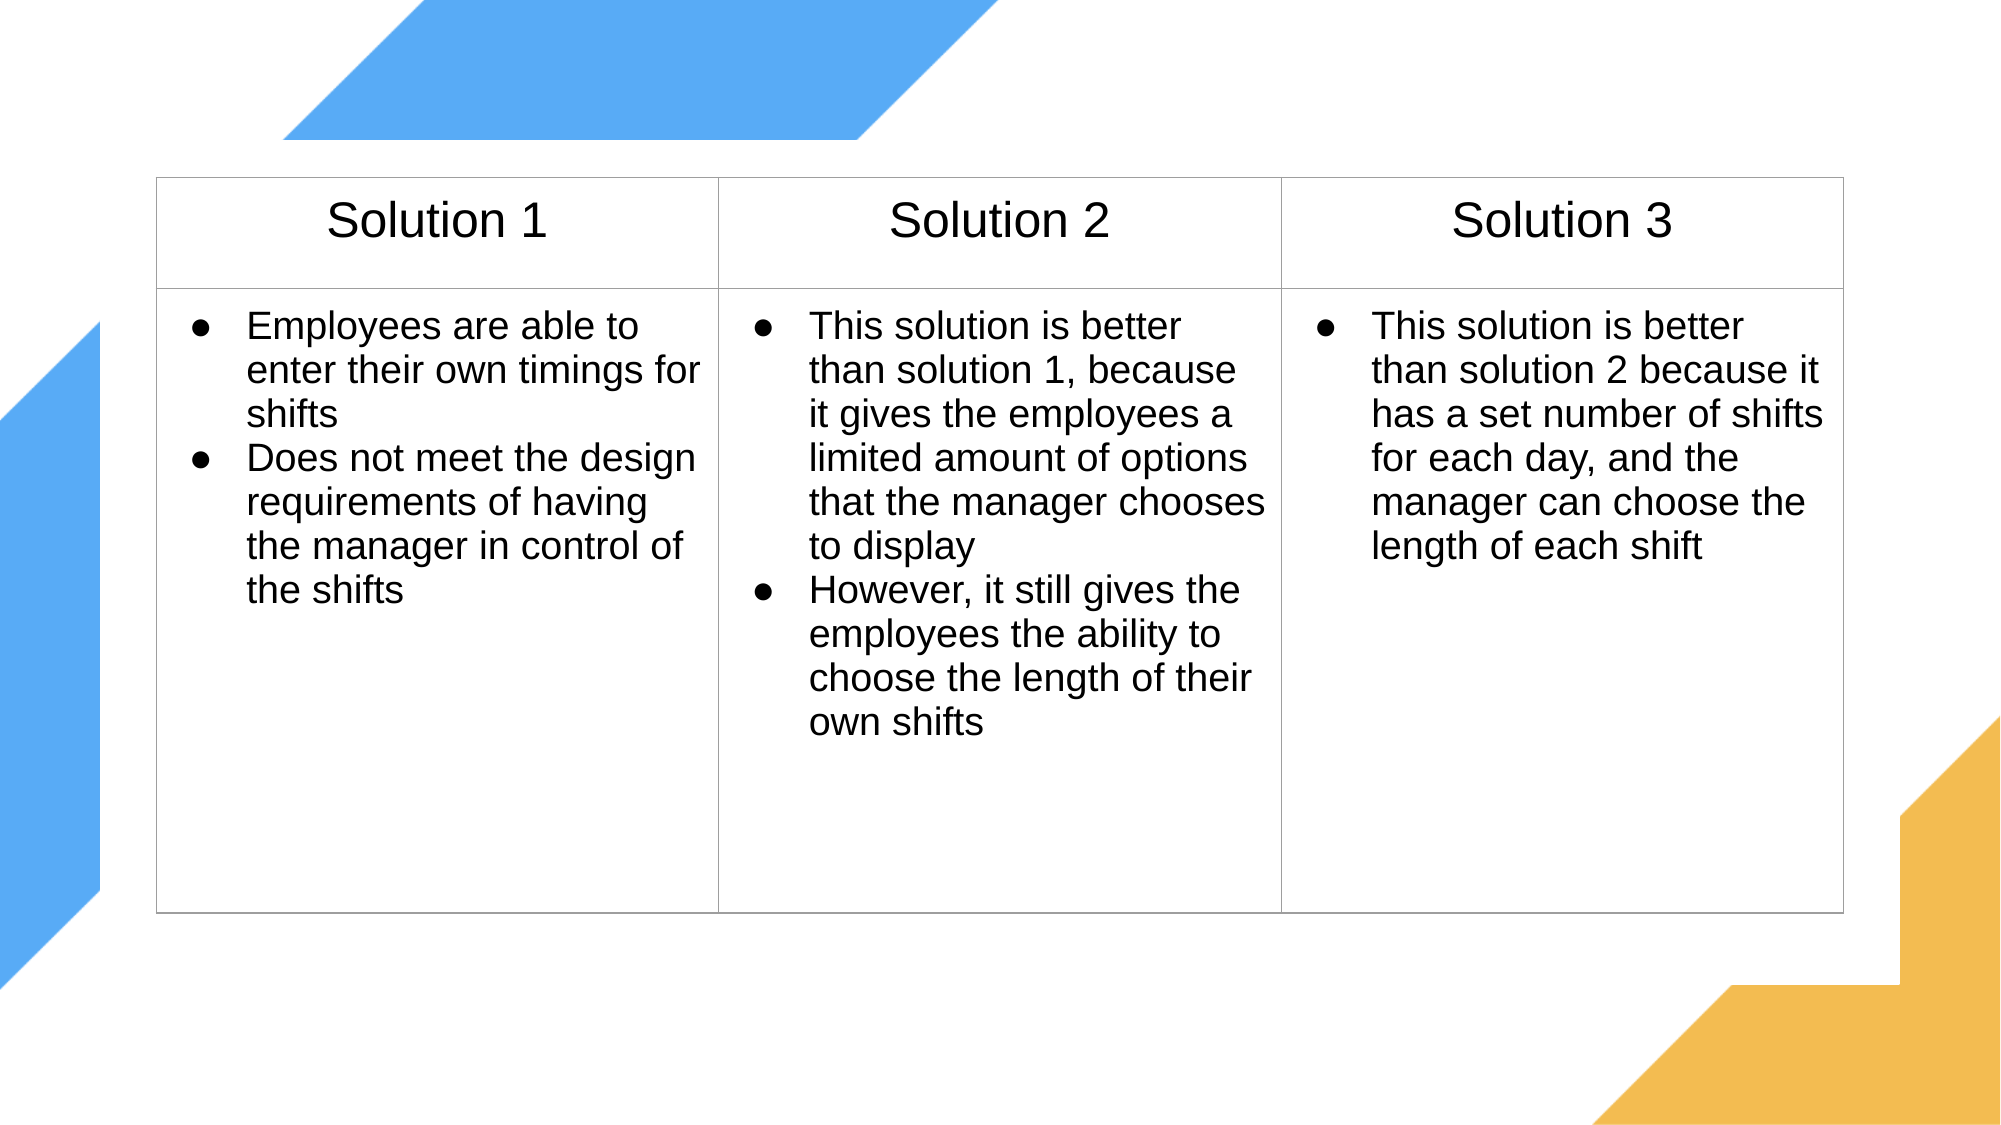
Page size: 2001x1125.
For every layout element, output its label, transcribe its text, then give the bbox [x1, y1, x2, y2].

table_header Solution 3 [1282, 178, 1843, 288]
text_box [100, 140, 1899, 984]
table_header Solution 2 [719, 178, 1281, 288]
table_header Solution 1 [157, 178, 718, 288]
table_cell Employees are able to enter their own timings for shifts Does not meet the design requirements of having the manager in control of the shifts [157, 289, 718, 912]
table_cell This solution is better than solution 2 because it has a set number of shifts for each day, and the manager can choose the length of each shift [1282, 289, 1843, 912]
table_cell This solution is better than solution 1, because it gives the employees a limited amount of options that the manager chooses to display However, it still gives the employees the ability to choose the length of their own shifts [719, 289, 1281, 912]
picture [0, 0, 2001, 1125]
